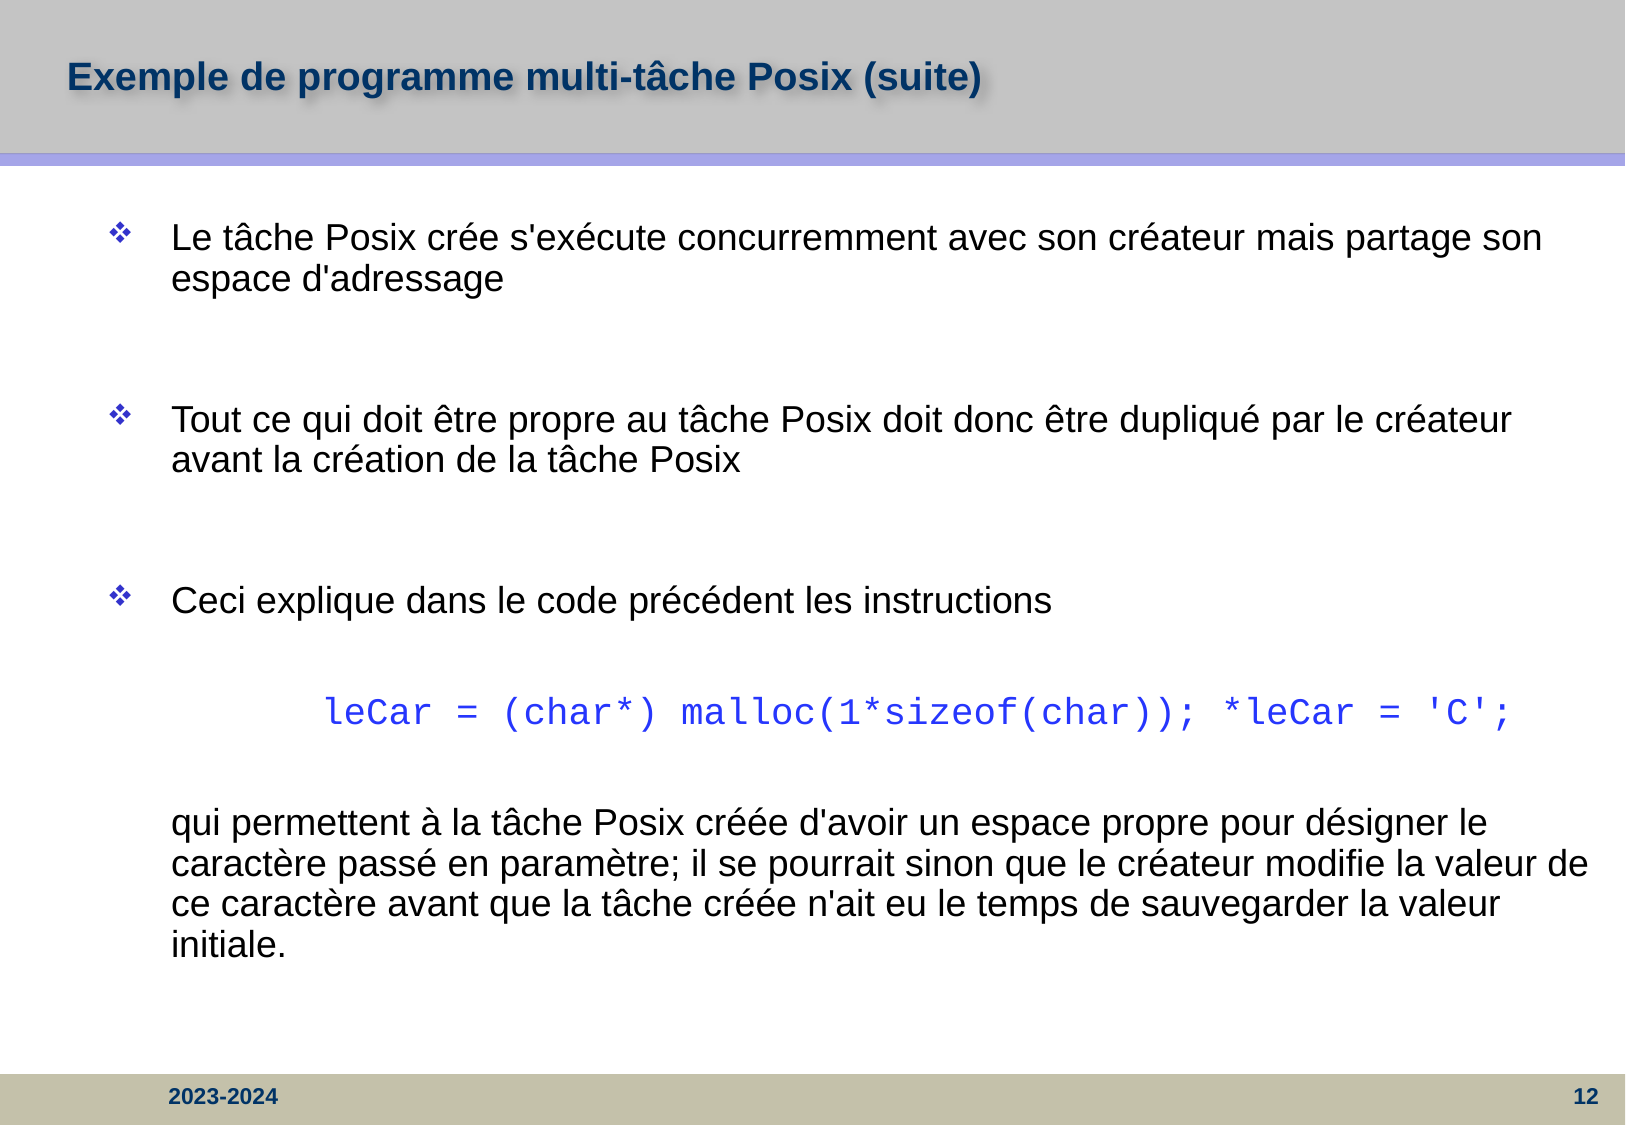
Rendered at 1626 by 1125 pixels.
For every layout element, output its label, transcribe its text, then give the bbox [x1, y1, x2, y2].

list Le tâche Posix crée s'exécute concurremment avec son créateur mais partage son espace d'adressage Tout ce qui doit être propre au tâche Posix doit donc être dupliqué par le créateur avant la création de la tâche Posix Ceci explique dans le code précédent les instructions leCar = (char*) malloc(1*sizeof(char)); *leCar = 'C'; qui permettent à la tâche Posix créée d'avoir un espace propre pour désigner le caractère passé en paramètre; il se pourrait sinon que le créateur modifie la valeur de ce caractère avant que la tâche créée n'ait eu le temps de sauvegarder la valeur initiale. [95, 212, 1625, 1038]
title Exemple de programme multi-tâche Posix (suite) [54, 0, 1612, 151]
